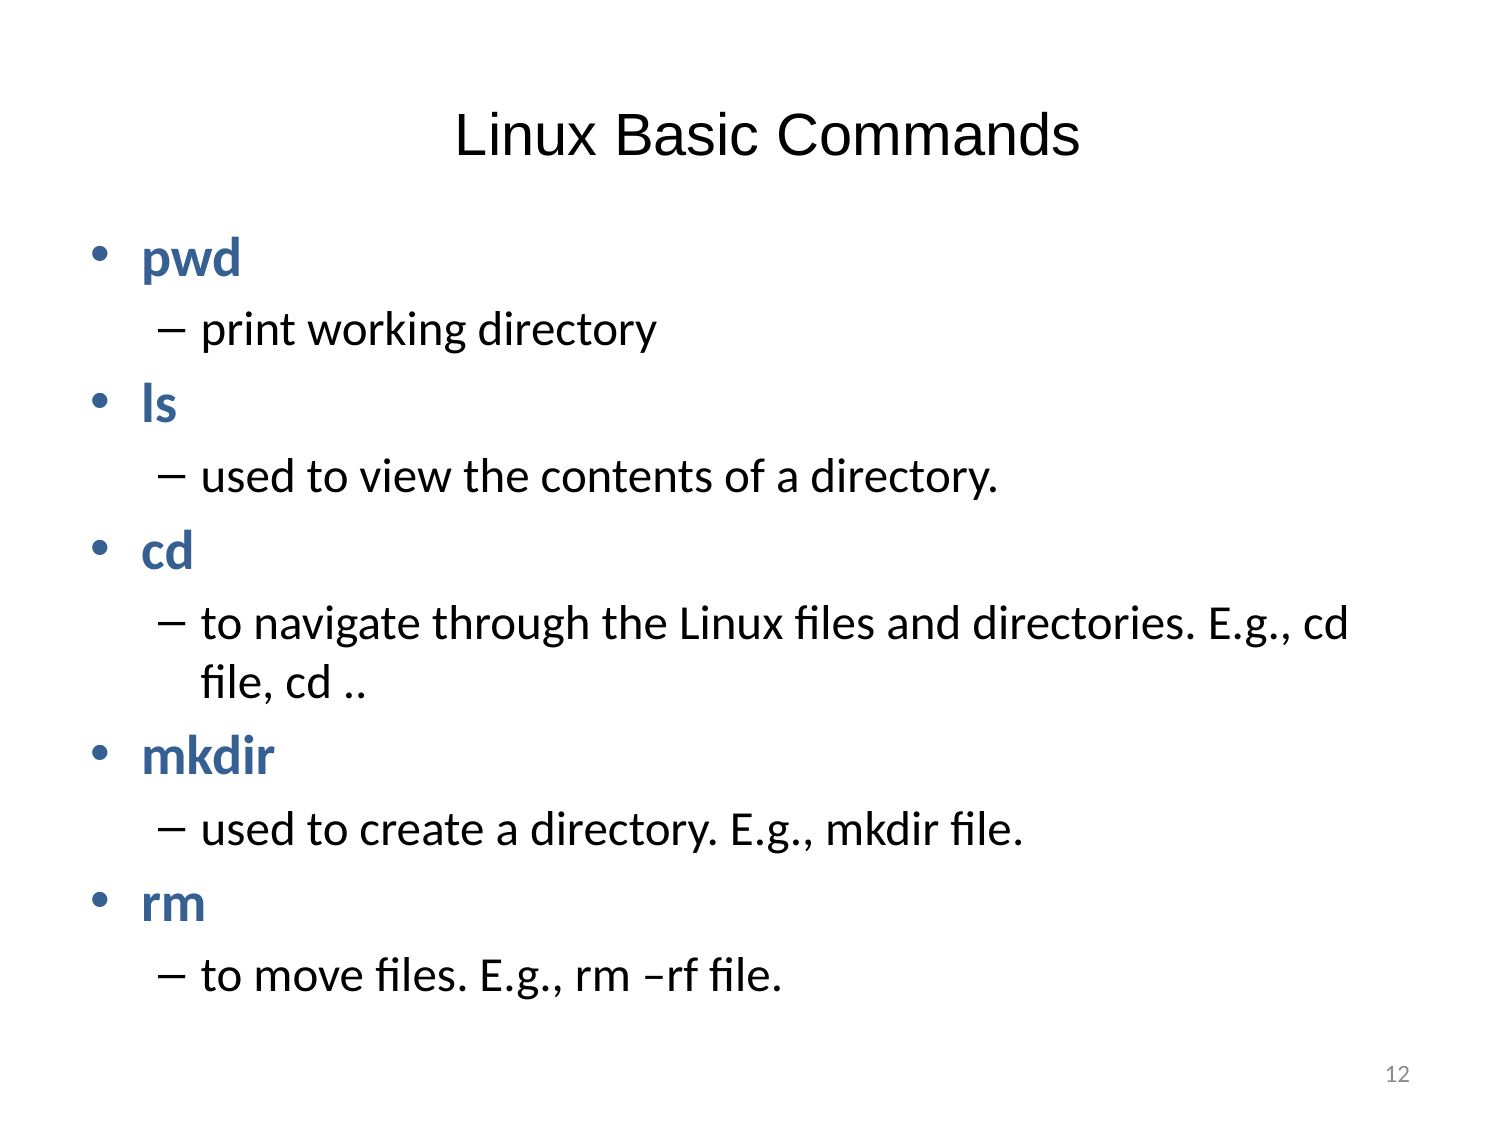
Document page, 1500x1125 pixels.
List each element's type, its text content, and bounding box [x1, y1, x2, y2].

slide_number 12 [1074, 1042, 1425, 1103]
title Linux Basic Commands [75, 87, 1463, 175]
list pwd print working directory ls used to view the contents of a directory. cd to navigate through the Linux files and directories. E.g., cd file, cd .. mkdir used to create a directory. E.g., mkdir file. rm to move files. E.g., rm –rf file. [75, 212, 1438, 1013]
